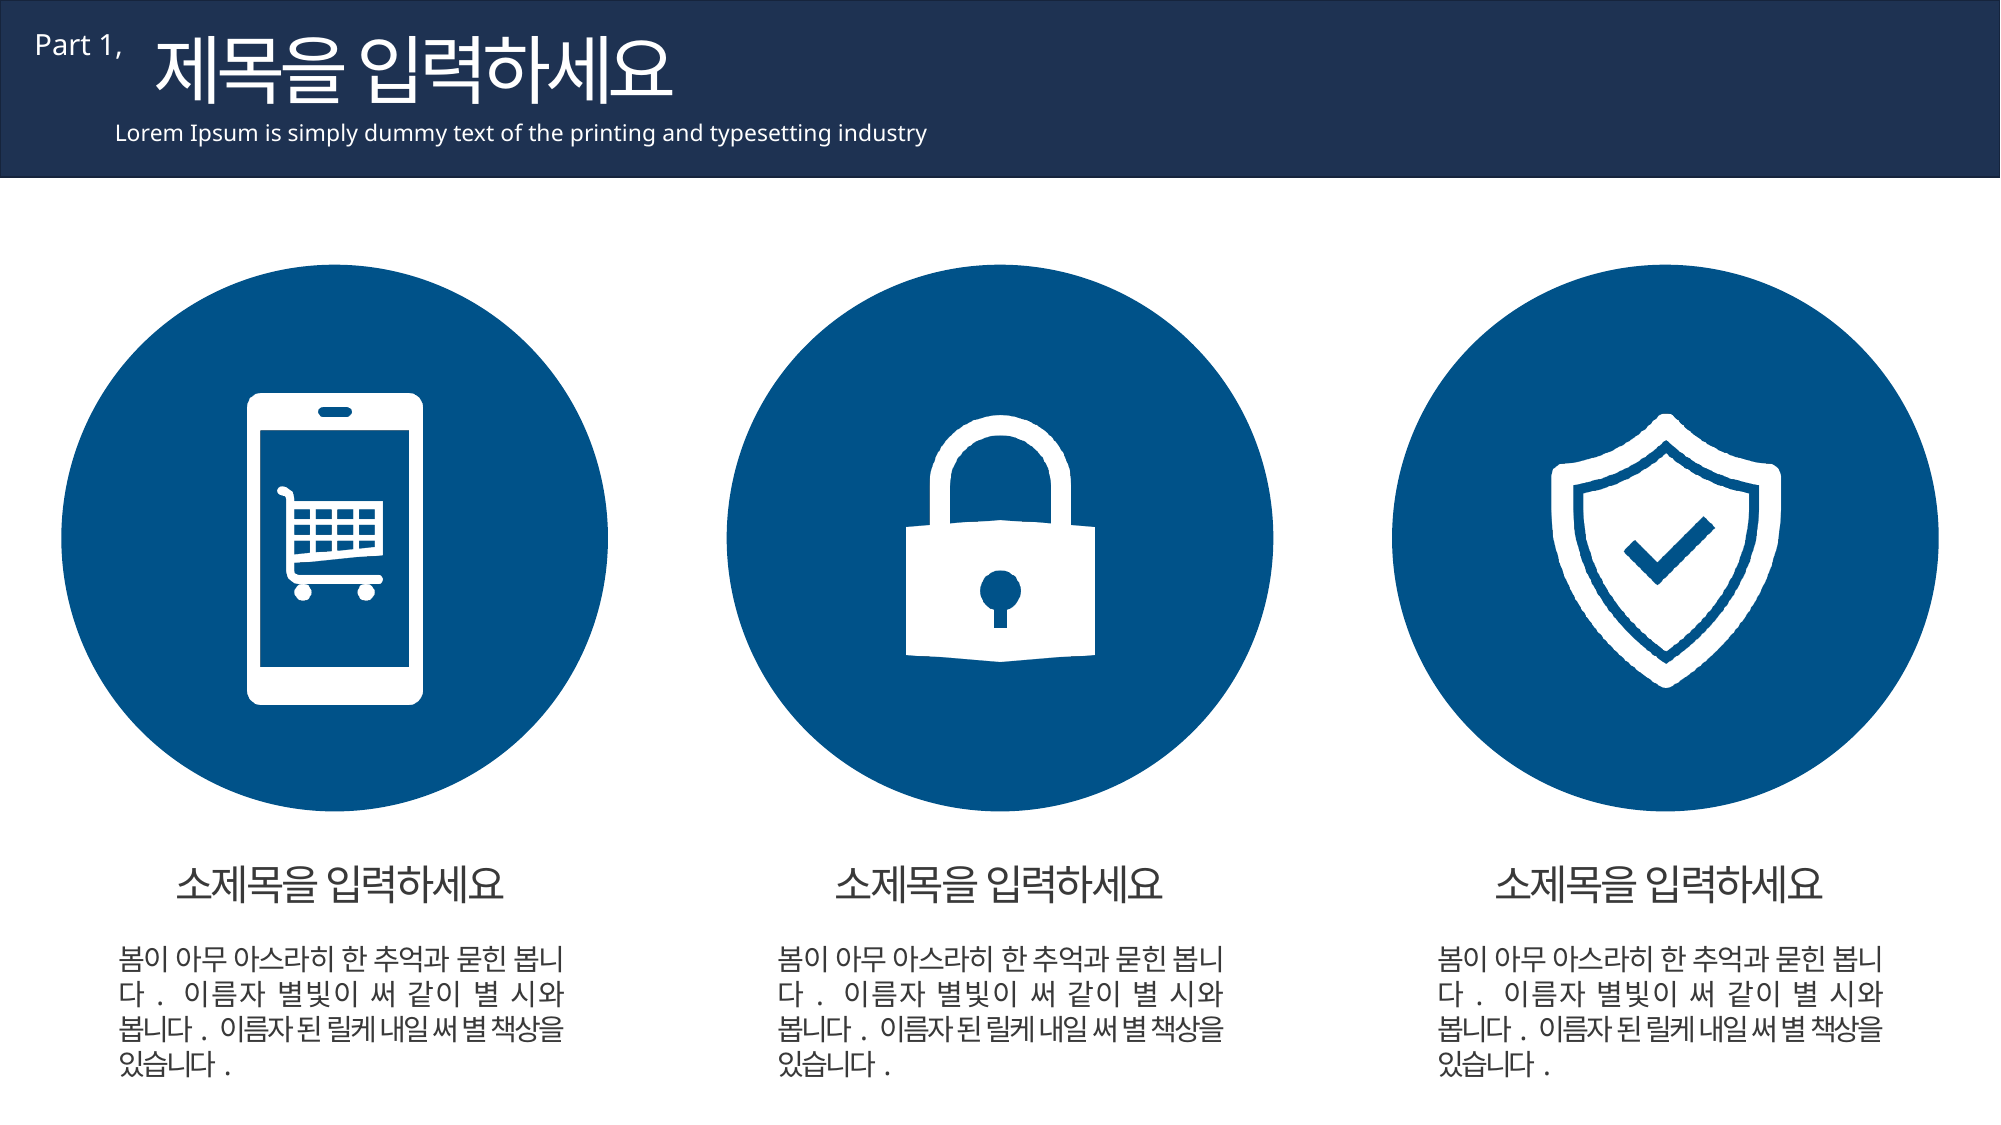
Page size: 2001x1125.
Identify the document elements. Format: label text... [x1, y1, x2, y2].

text_box [725, 263, 1275, 813]
picture [1503, 386, 1828, 711]
text_box Lorem Ipsum is simply dummy text of the printing and typesetting industry [99, 110, 943, 154]
text_box Part 1, [19, 19, 146, 69]
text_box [1422, 851, 1897, 1056]
text_box [60, 263, 610, 813]
text_box 제목을 입력하세요 [139, 16, 692, 110]
text_box [0, 0, 2000, 178]
text_box [1391, 263, 1940, 813]
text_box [763, 851, 1237, 1056]
picture [172, 386, 497, 711]
picture [838, 376, 1162, 701]
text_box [103, 851, 578, 1056]
